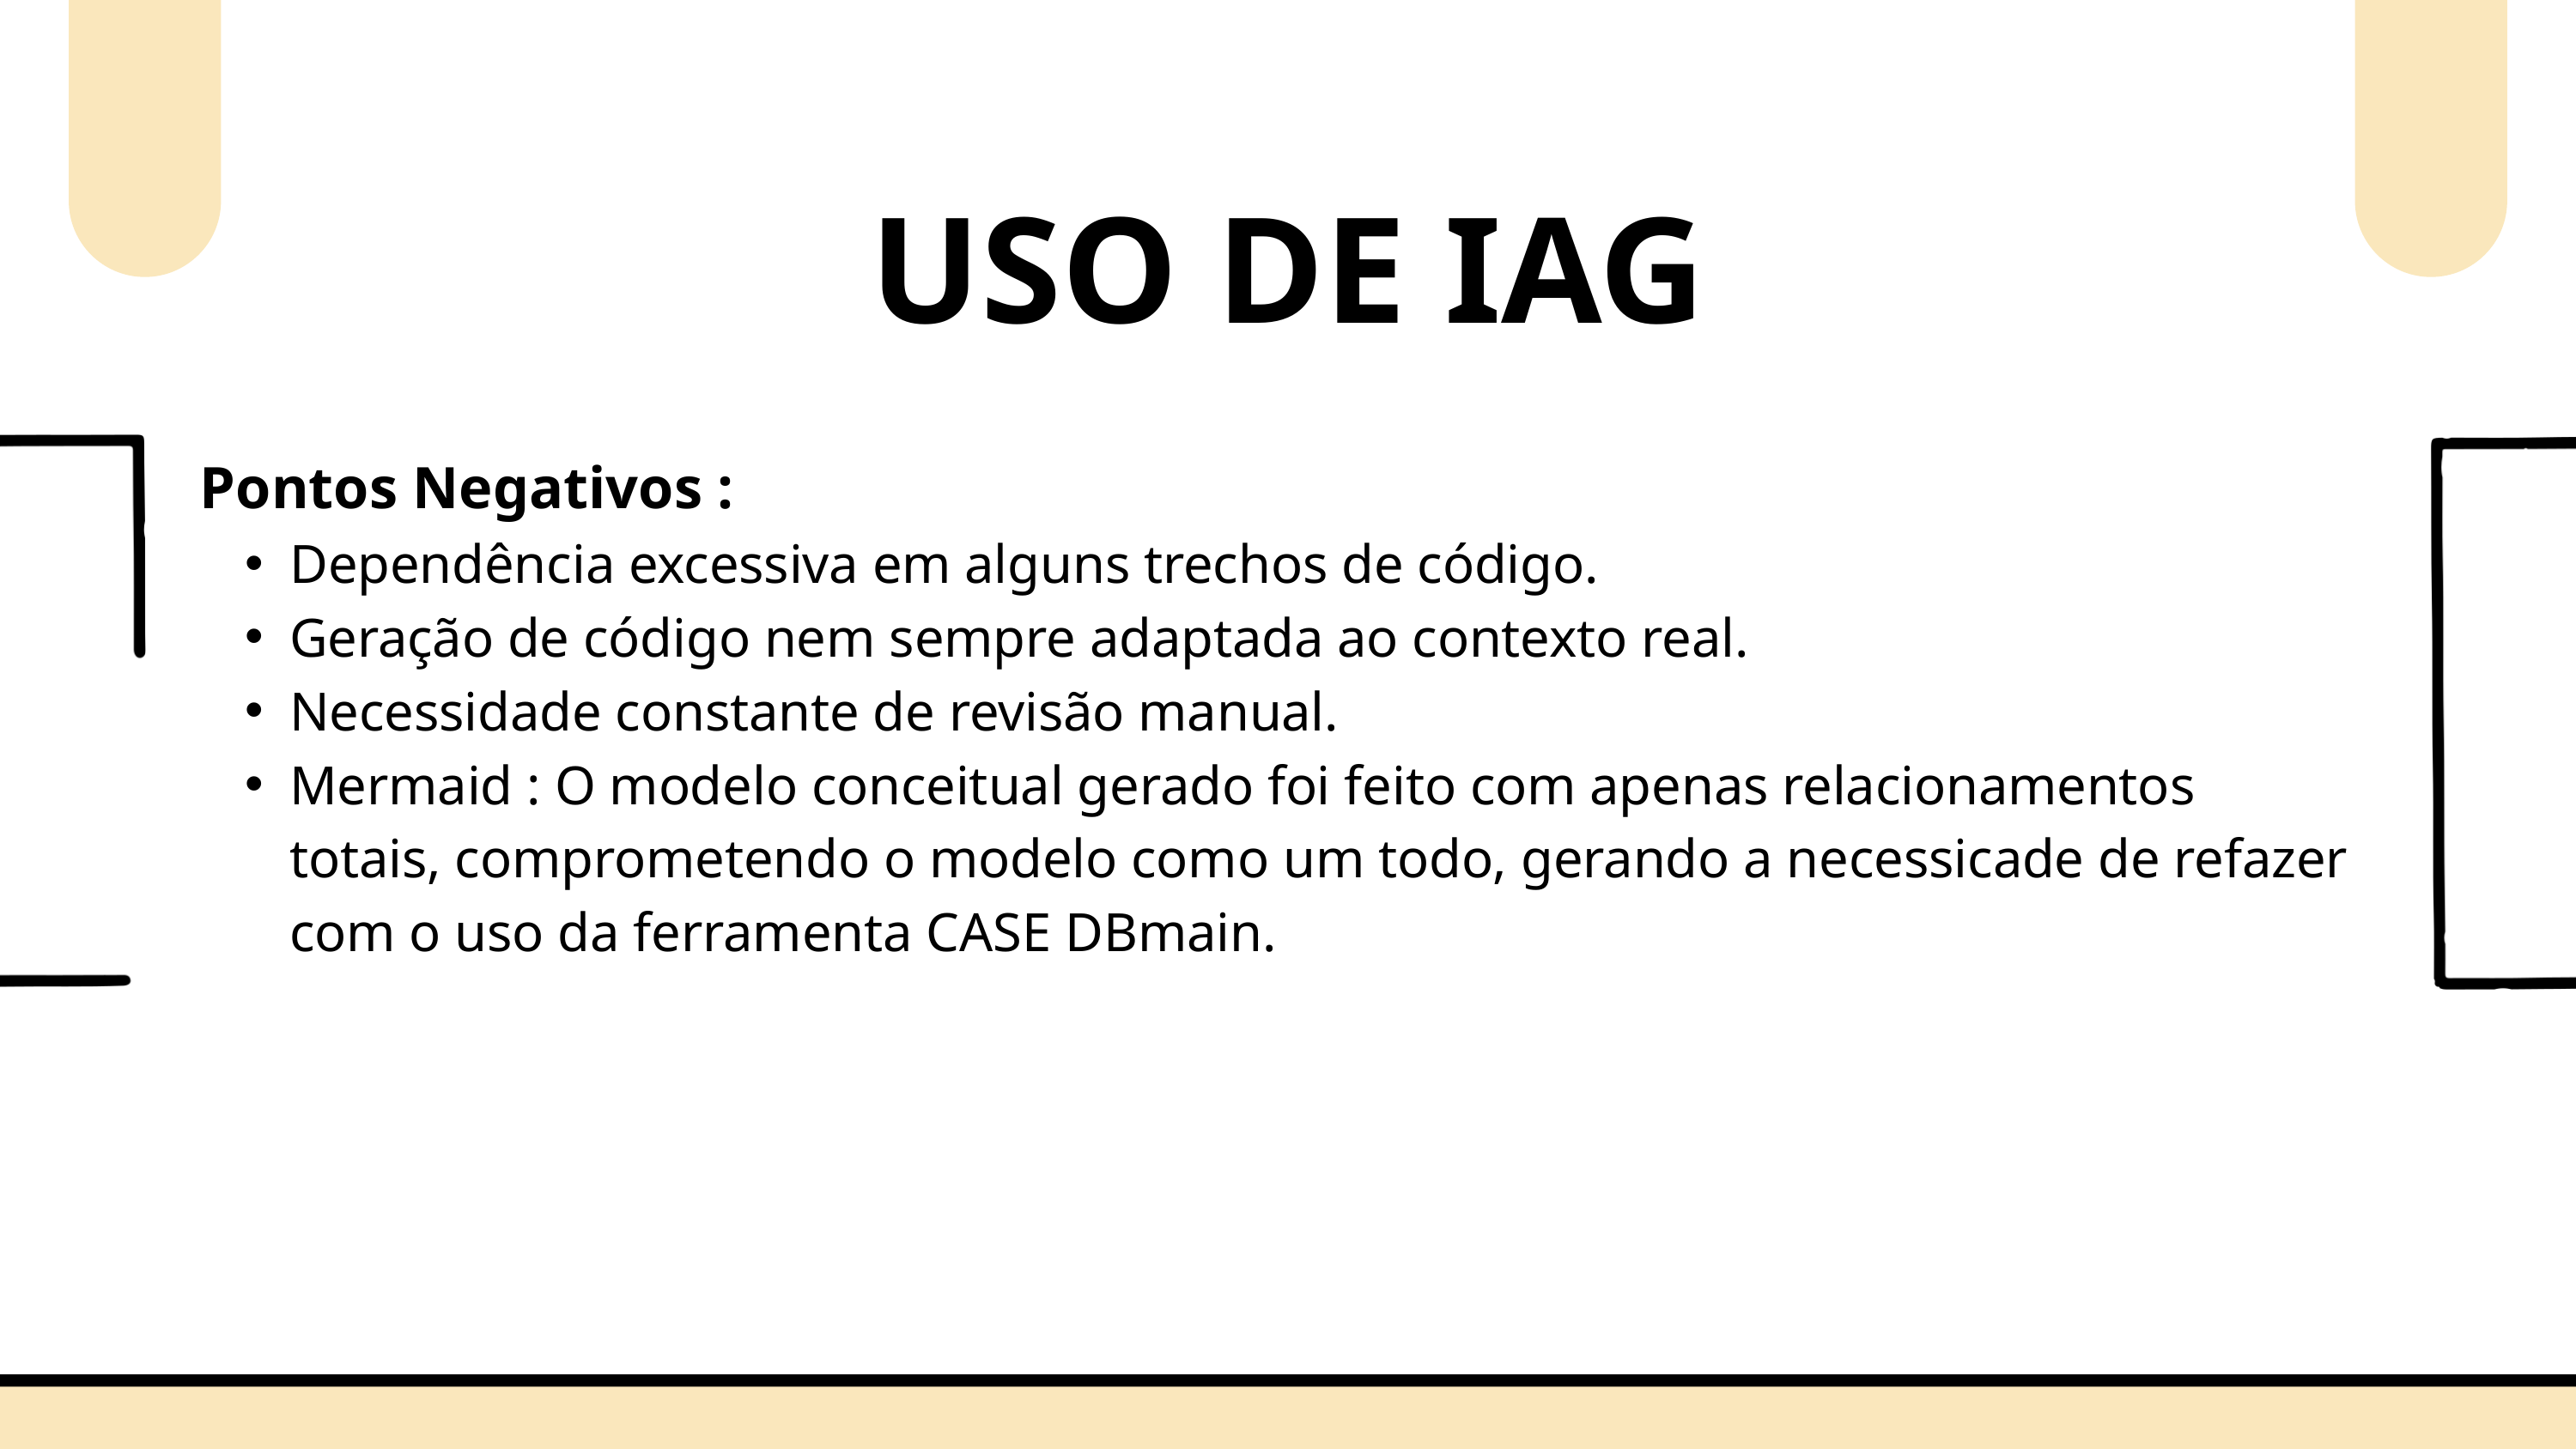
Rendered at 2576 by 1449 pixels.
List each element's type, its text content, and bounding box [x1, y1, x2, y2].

text_box [2431, 434, 2576, 990]
text_box USO DE IAG [686, 147, 1890, 353]
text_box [2354, 0, 2508, 277]
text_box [0, 1379, 2576, 1449]
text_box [68, 0, 222, 277]
text_box Pontos Negativos : Dependência excessiva em alguns trechos de código. Geração de código nem sempre adaptada ao contexto real. Necessidade constante de revisão manual. Mermaid : O modelo conceitual gerado foi feito com apenas relacionamentos totais, comprometendo o modelo como um todo, gerando a necessicade de refazer com o uso da ferramenta CASE DBmain. [199, 440, 2355, 963]
text_box [0, 434, 146, 990]
